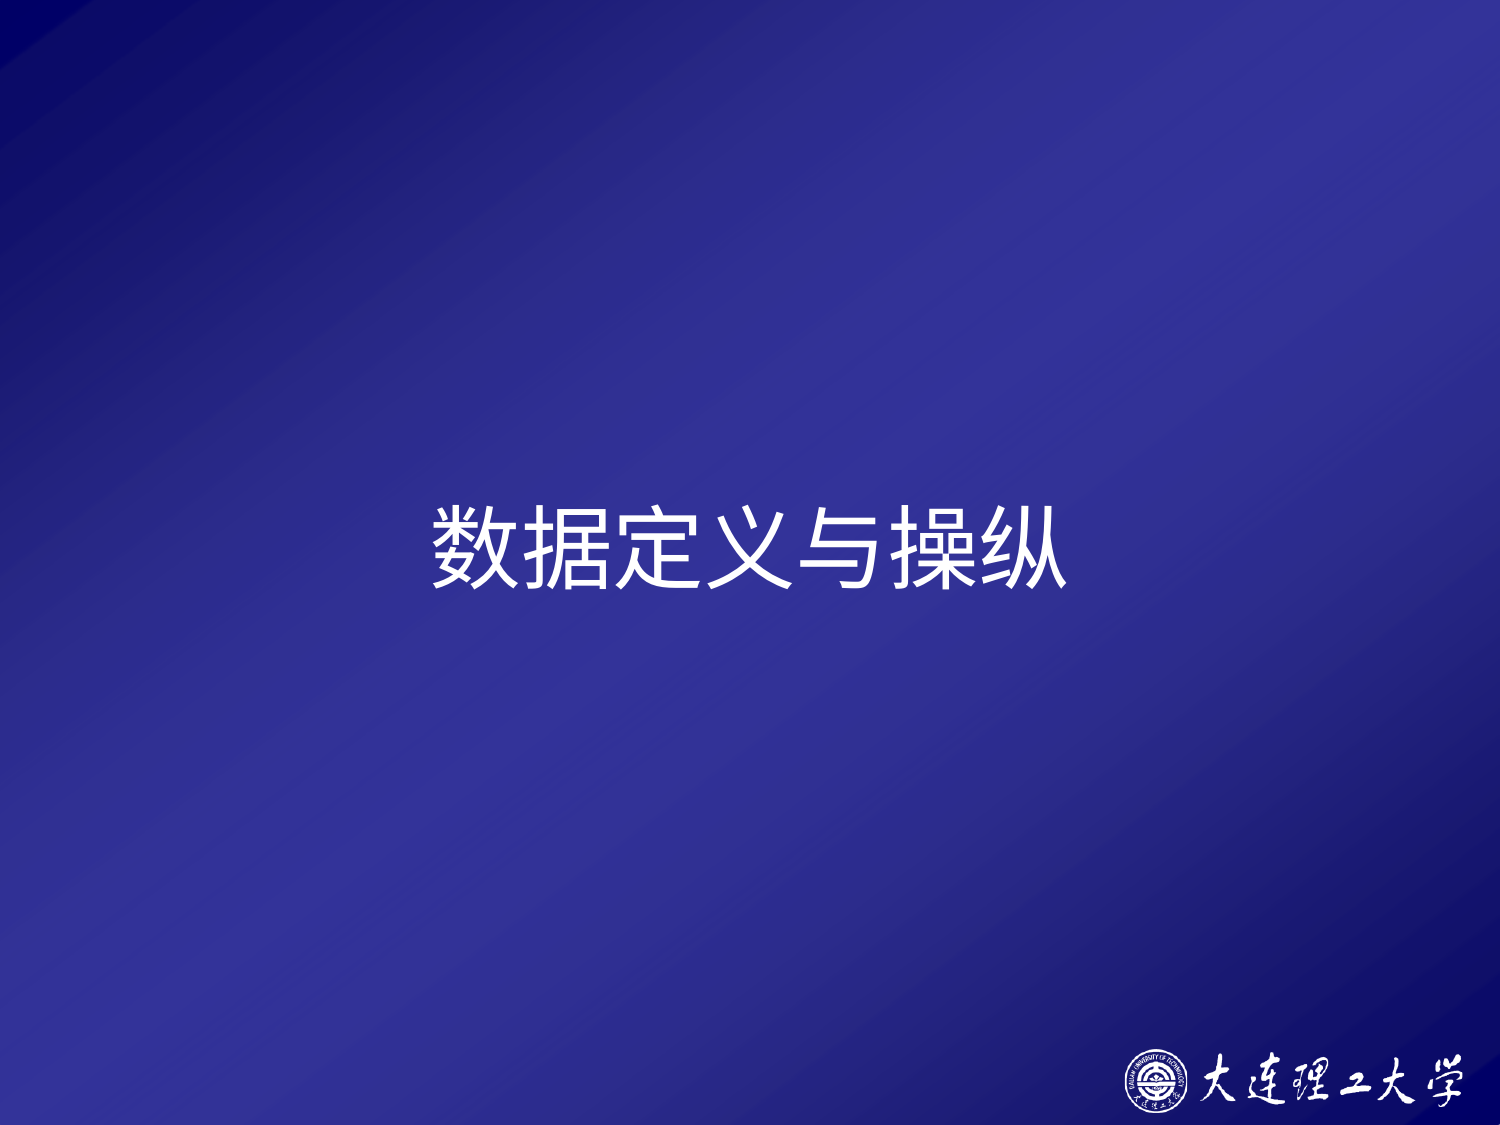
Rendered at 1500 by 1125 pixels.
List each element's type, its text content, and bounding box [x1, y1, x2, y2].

picture [0, 0, 1500, 1125]
title 数据定义与操纵 [427, 489, 1073, 680]
